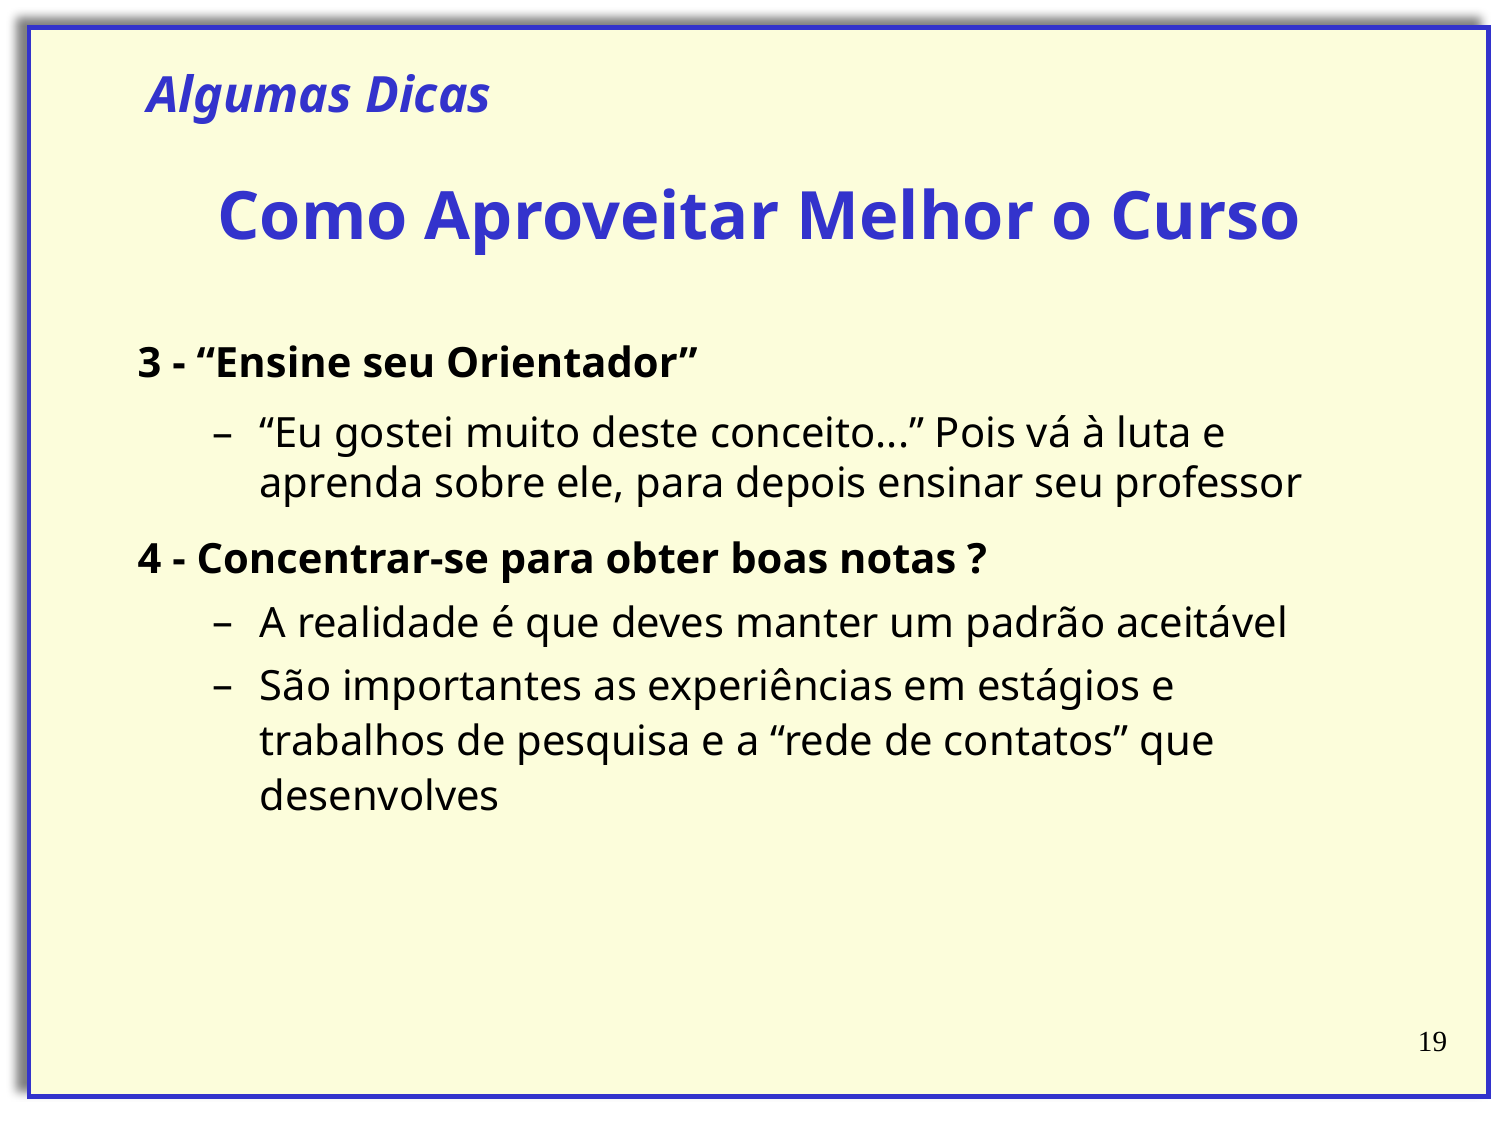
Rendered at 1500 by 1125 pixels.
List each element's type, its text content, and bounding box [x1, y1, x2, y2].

text_box ‹#› [1149, 1014, 1463, 1090]
text_box Algumas Dicas [132, 54, 1395, 131]
text_box 3 - “Ensine seu Orientador” “Eu gostei muito deste conceito...” Pois vá à luta e aprenda sobre ele, para depois ensinar seu professor 4 - Concentrar-se para obter boas notas ? A realidade é que deves manter um padrão aceitável São importantes as experiências em estágios e trabalhos de pesquisa e a “rede de contatos” que desenvolves [122, 328, 1386, 944]
text_box Como Aproveitar Melhor o Curso [128, 165, 1391, 262]
